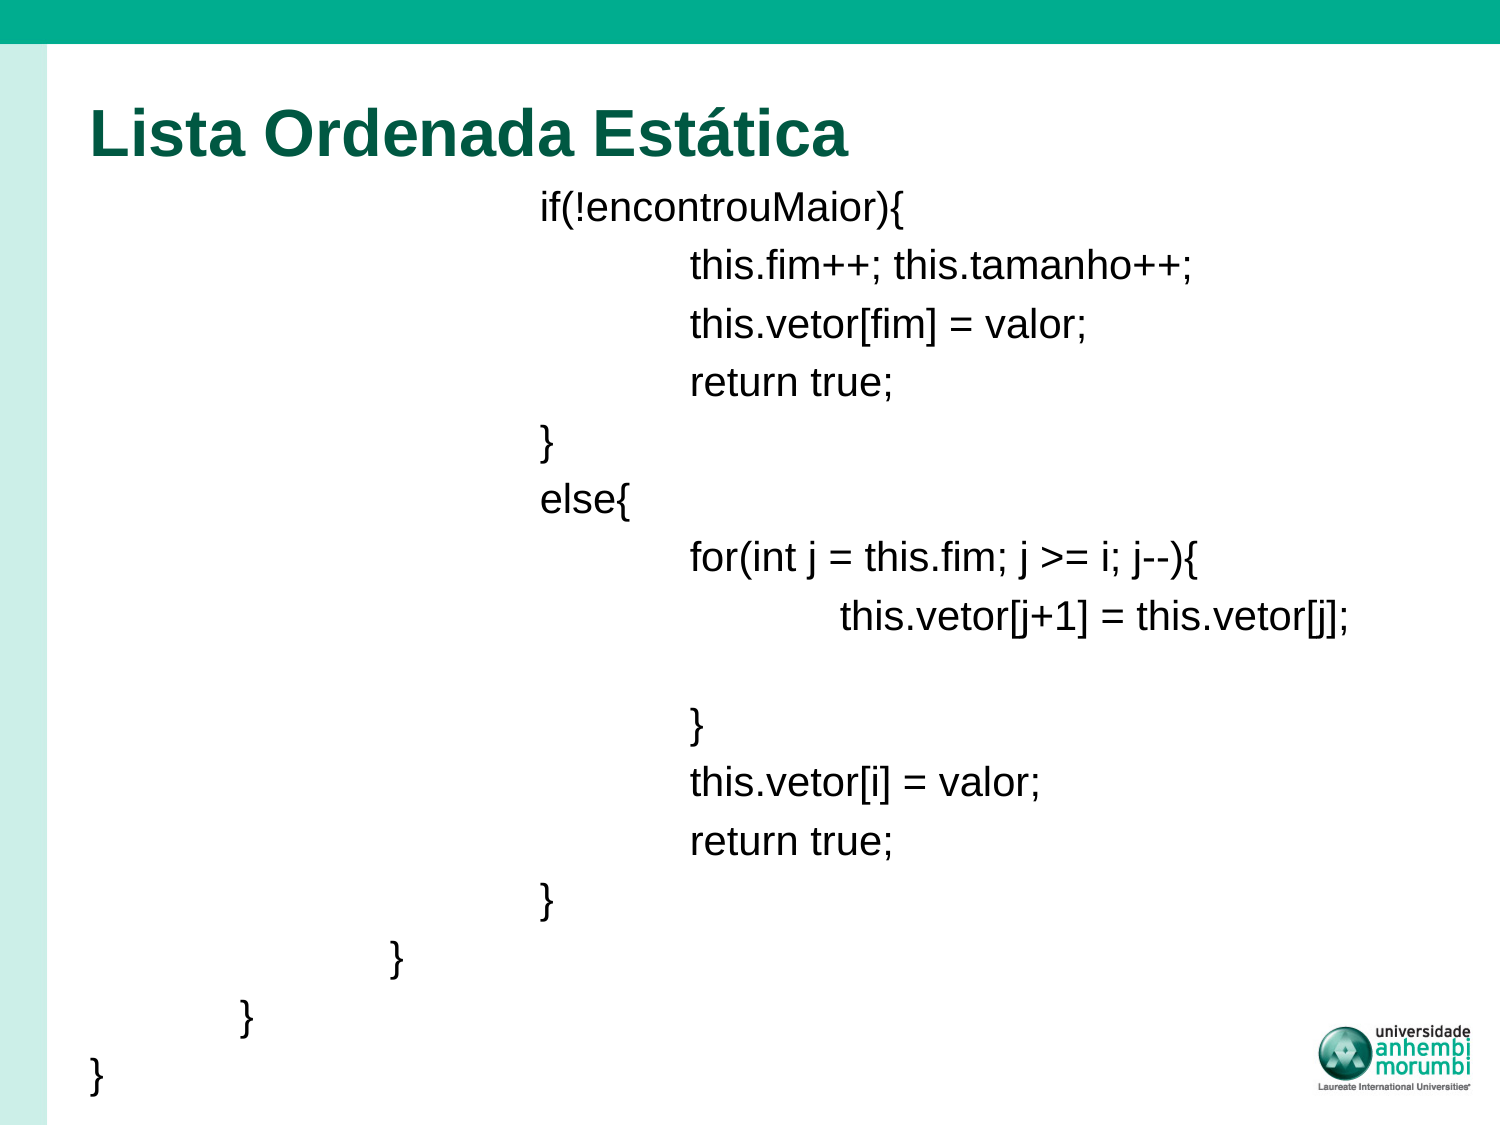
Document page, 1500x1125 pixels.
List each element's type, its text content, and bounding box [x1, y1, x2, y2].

title Lista Ordenada Estática [75, 82, 1425, 172]
picture [0, 0, 1500, 1125]
list if(!encontrouMaior){ this.fim++; this.tamanho++; this.vetor[fim] = valor; return true; } else{ for(int j = this.fim; j >= i; j--){ this.vetor[j+1] = this.vetor[j]; } this.vetor[i] = valor; return true; } } } } [75, 172, 1425, 867]
